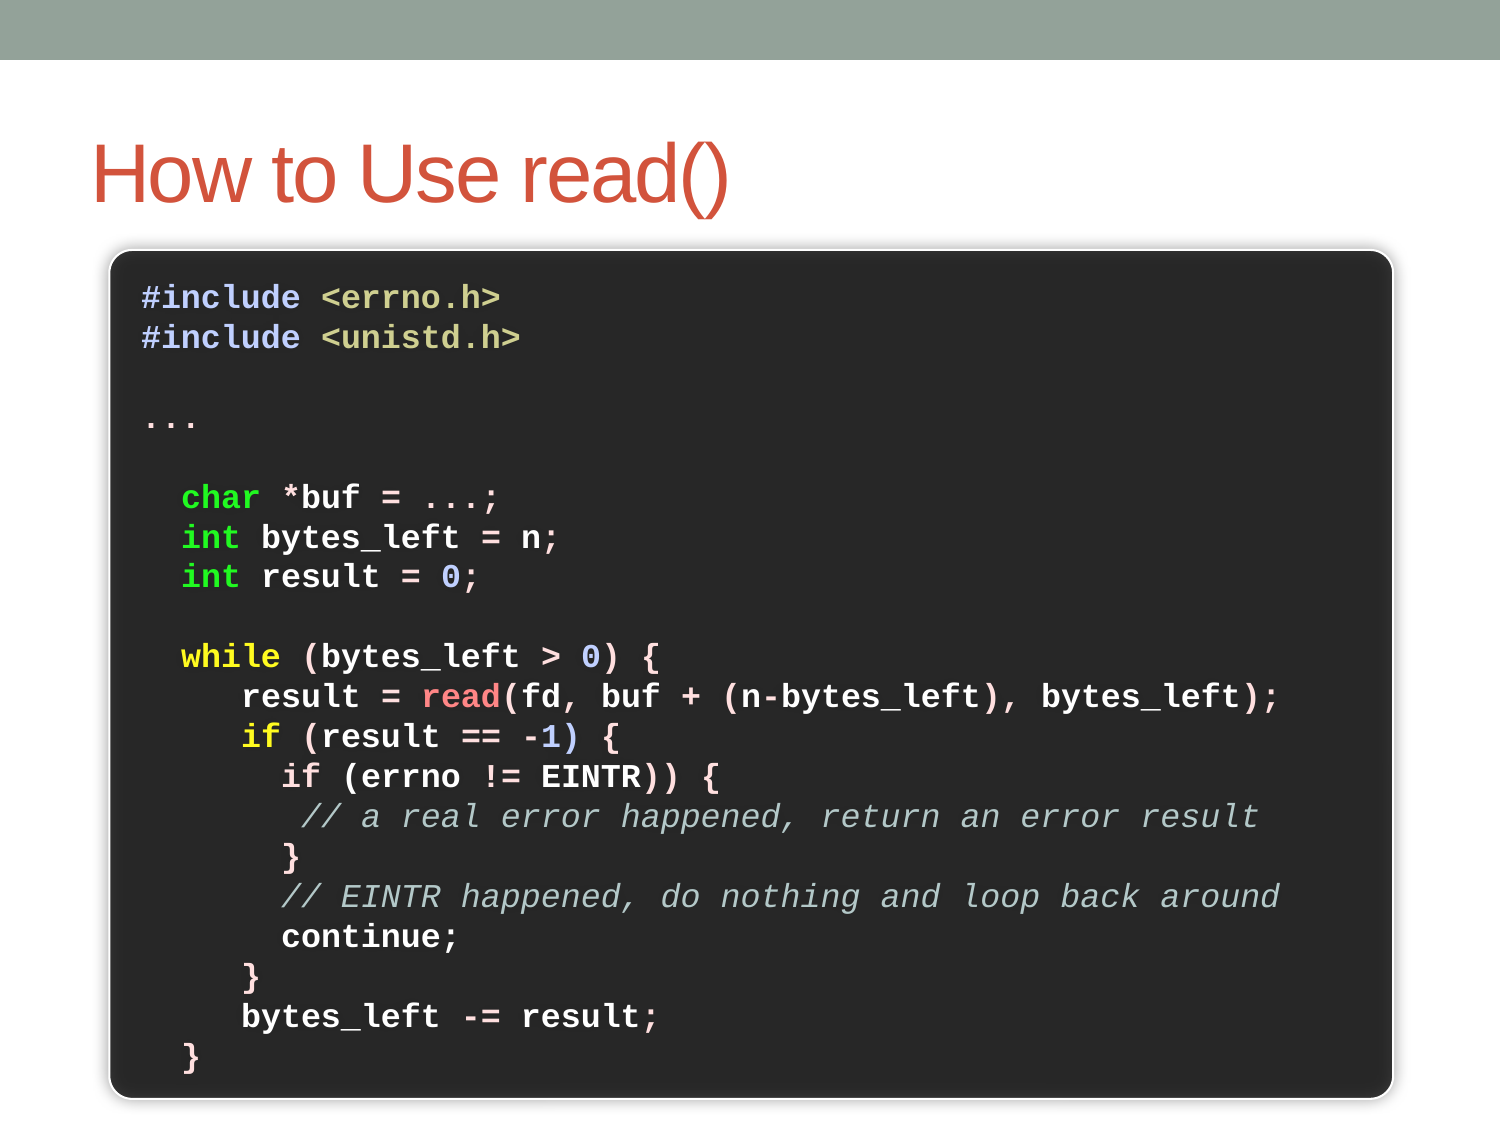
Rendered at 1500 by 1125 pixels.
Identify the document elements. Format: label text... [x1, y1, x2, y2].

text_box #include <errno.h> #include <unistd.h> ... char *buf = ...; int bytes_left = n; int result = 0; while (bytes_left > 0) { result = read(fd, buf + (n-bytes_left), bytes_left); if (result == -1) { if (errno != EINTR)) { // a real error happened, return an error result } // EINTR happened, do nothing and loop back around continue; } bytes_left -= result; } [109, 249, 1394, 1099]
title How to Use read() [75, 87, 1425, 250]
